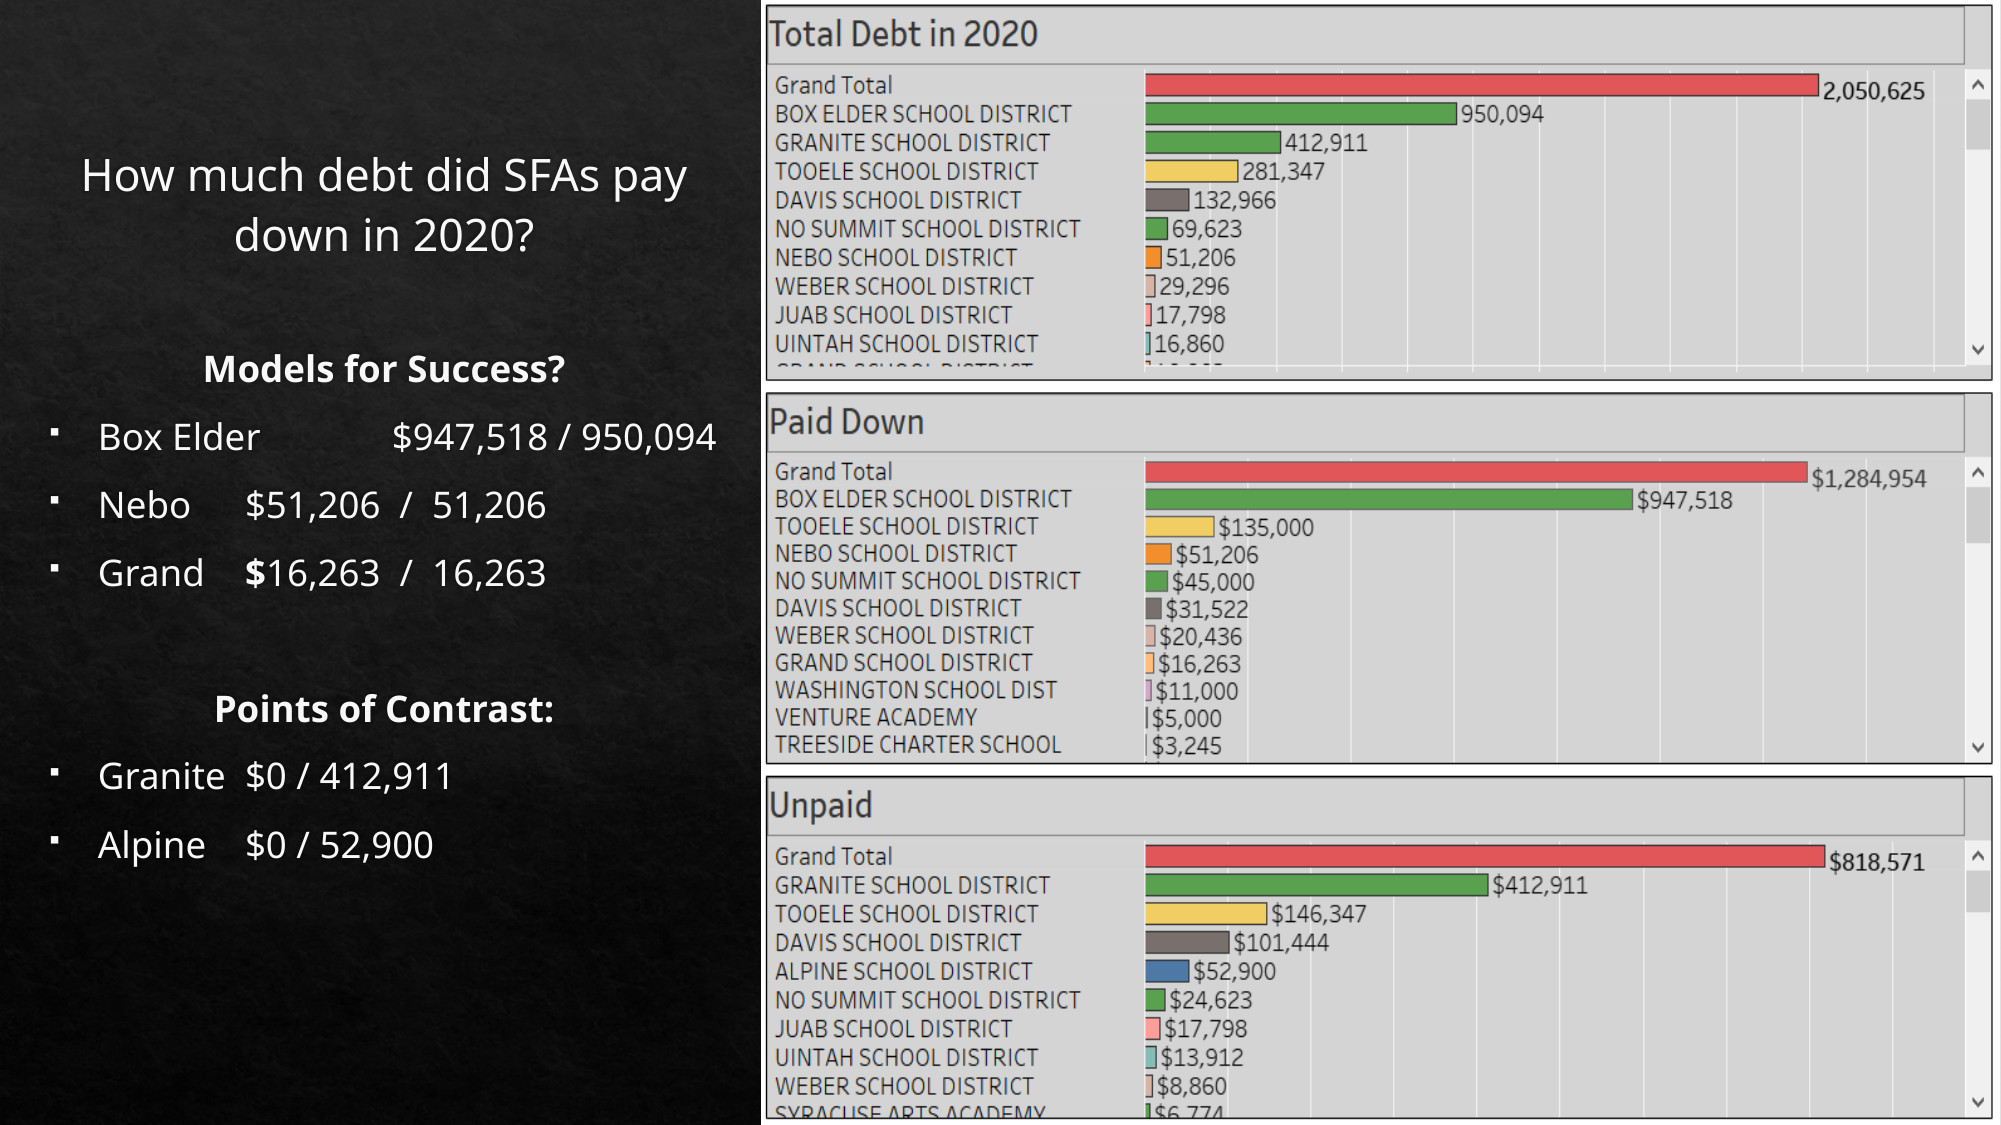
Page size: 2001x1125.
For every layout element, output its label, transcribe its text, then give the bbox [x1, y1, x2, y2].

list How much debt did SFAs pay down in 2020? Models for Success? Box Elder $947,518 / 950,094 Nebo $51,206 / 51,206 Grand $16,263 / 16,263 Points of Contrast: Granite $0 / 412,911 Alpine $0 / 52,900 [27, 59, 735, 1066]
picture [760, 0, 2000, 1125]
